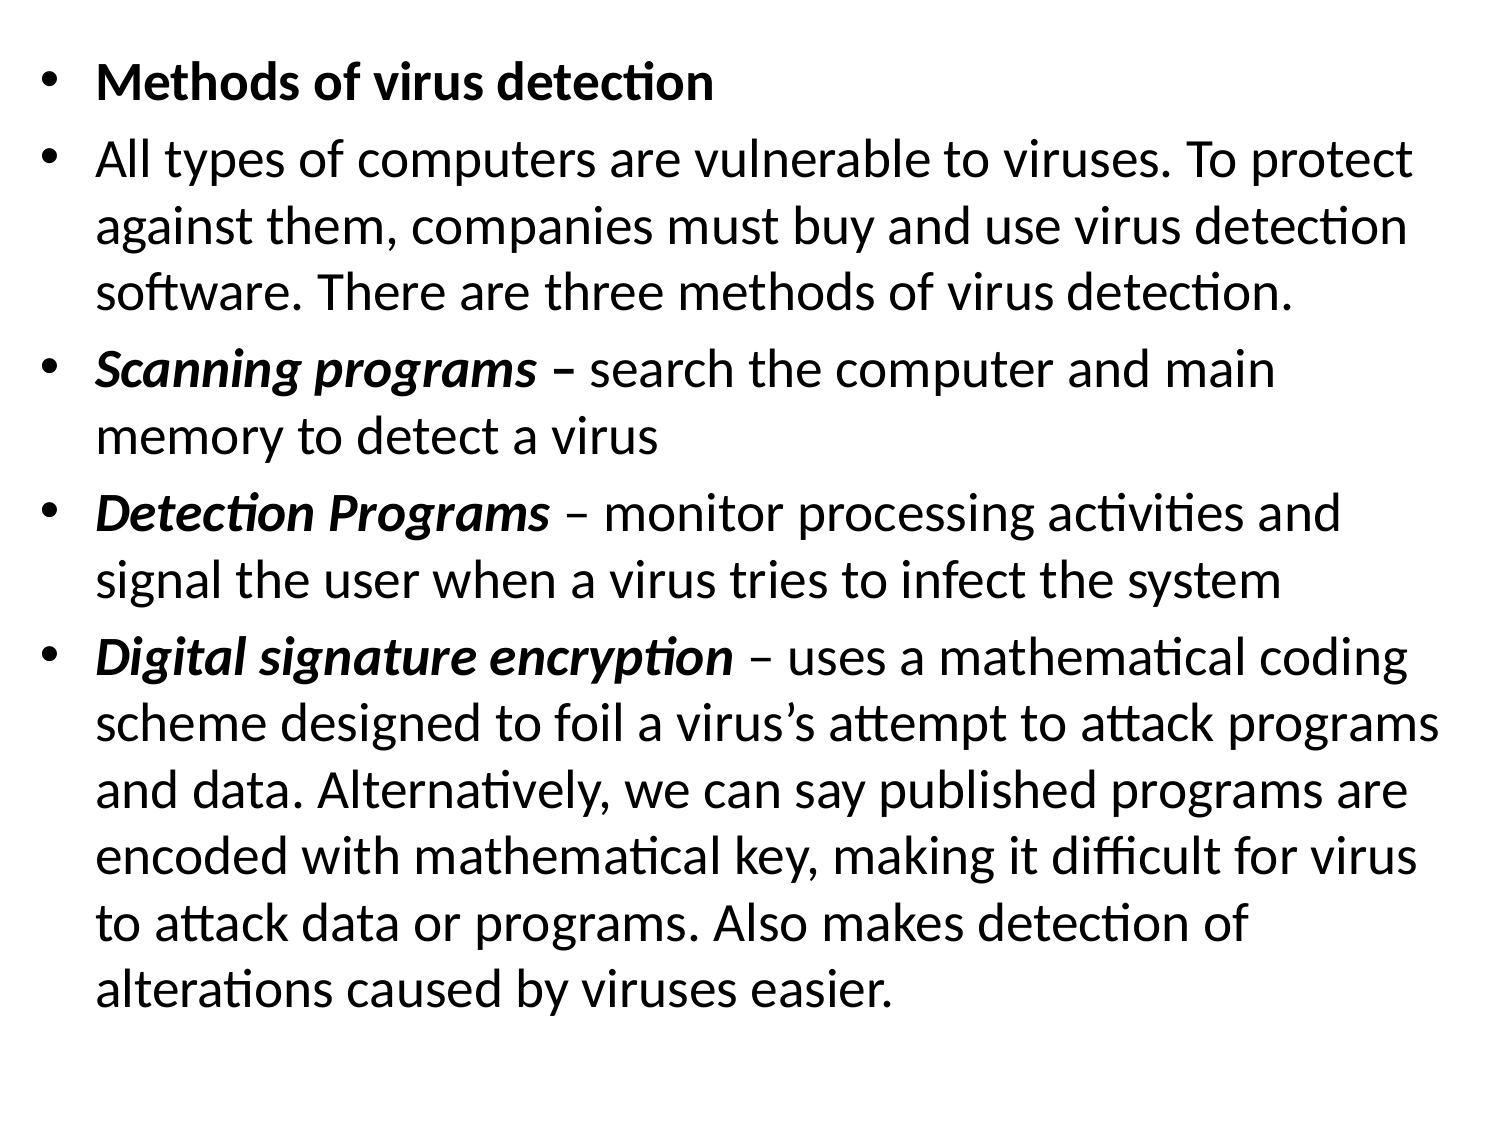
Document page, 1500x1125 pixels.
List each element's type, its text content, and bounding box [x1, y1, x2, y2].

list Methods of virus detection All types of computers are vulnerable to viruses. To protect against them, companies must buy and use virus detection software. There are three methods of virus detection. Scanning programs – search the computer and main memory to detect a virus Detection Programs – monitor processing activities and signal the user when a virus tries to infect the system Digital signature encryption – uses a mathematical coding scheme designed to foil a virus’s attempt to attack programs and data. Alternatively, we can say published programs are encoded with mathematical key, making it difficult for virus to attack data or programs. Also makes detection of alterations caused by viruses easier. [24, 37, 1463, 1088]
